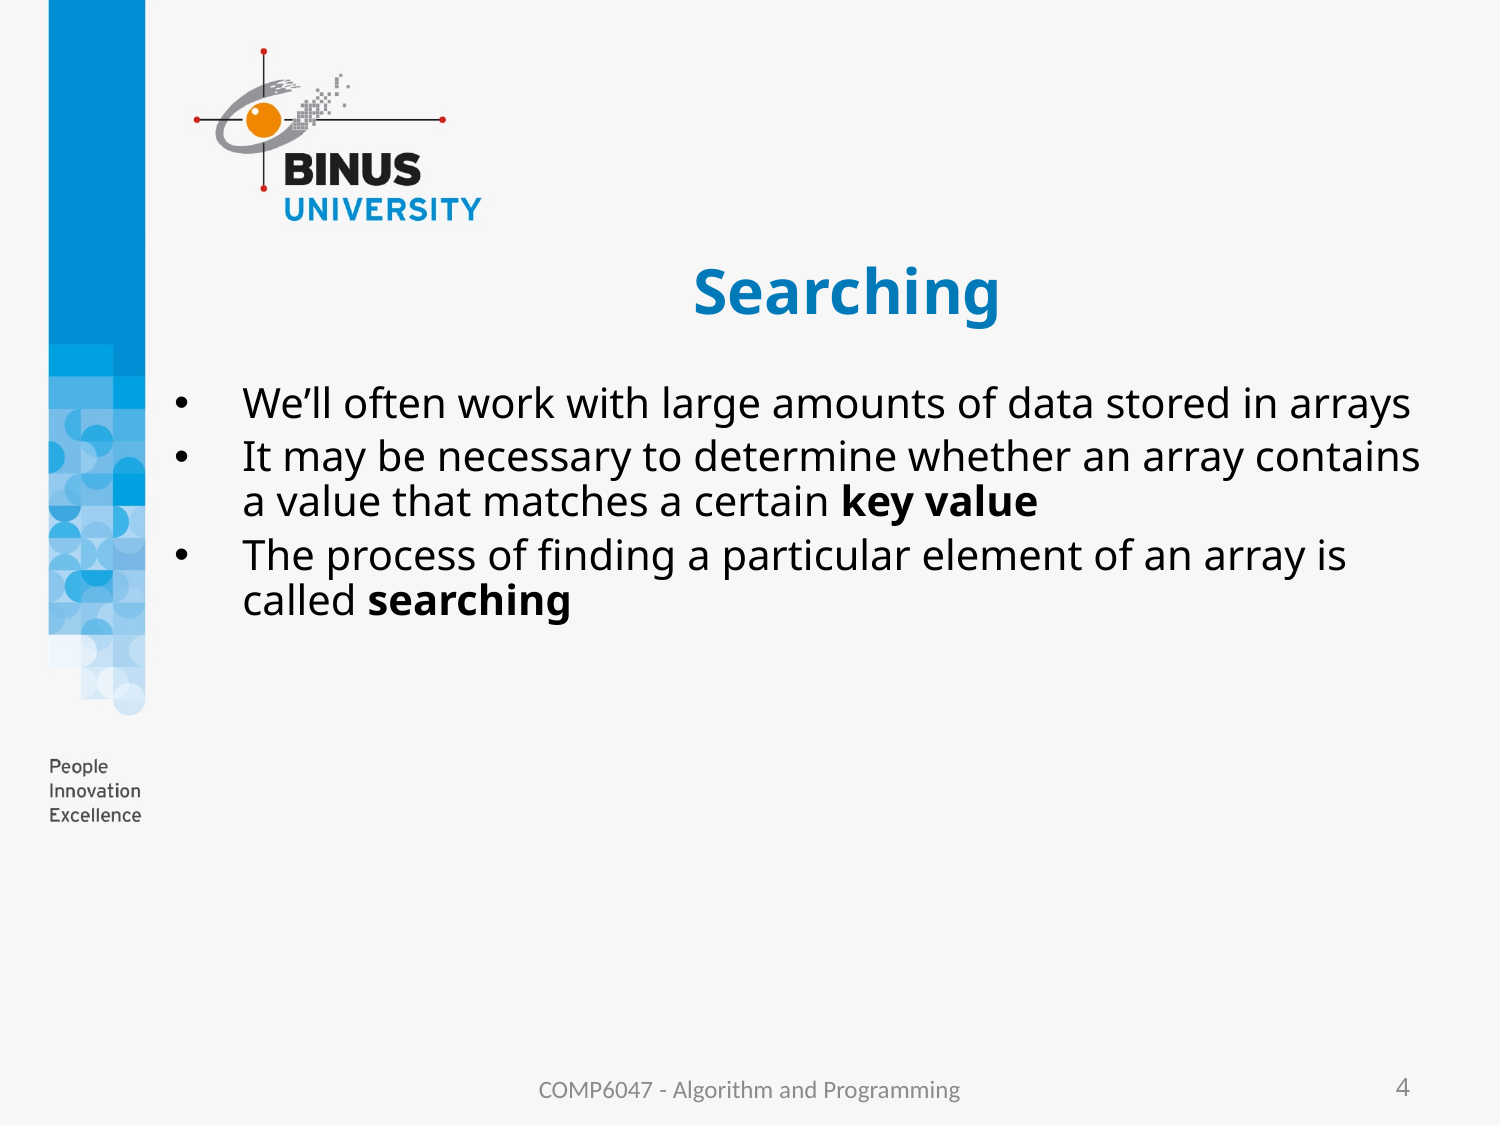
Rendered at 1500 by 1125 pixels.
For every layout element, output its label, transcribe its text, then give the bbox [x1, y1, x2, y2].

slide_number 4 [1074, 1058, 1425, 1119]
picture [0, 0, 1500, 845]
title Searching [287, 224, 1409, 355]
footer COMP6047 - Algorithm and Programming [512, 1058, 988, 1119]
list We’ll often work with large amounts of data stored in arrays It may be necessary to determine whether an array contains a value that matches a certain key value The process of finding a particular element of an array is called searching [150, 375, 1438, 986]
